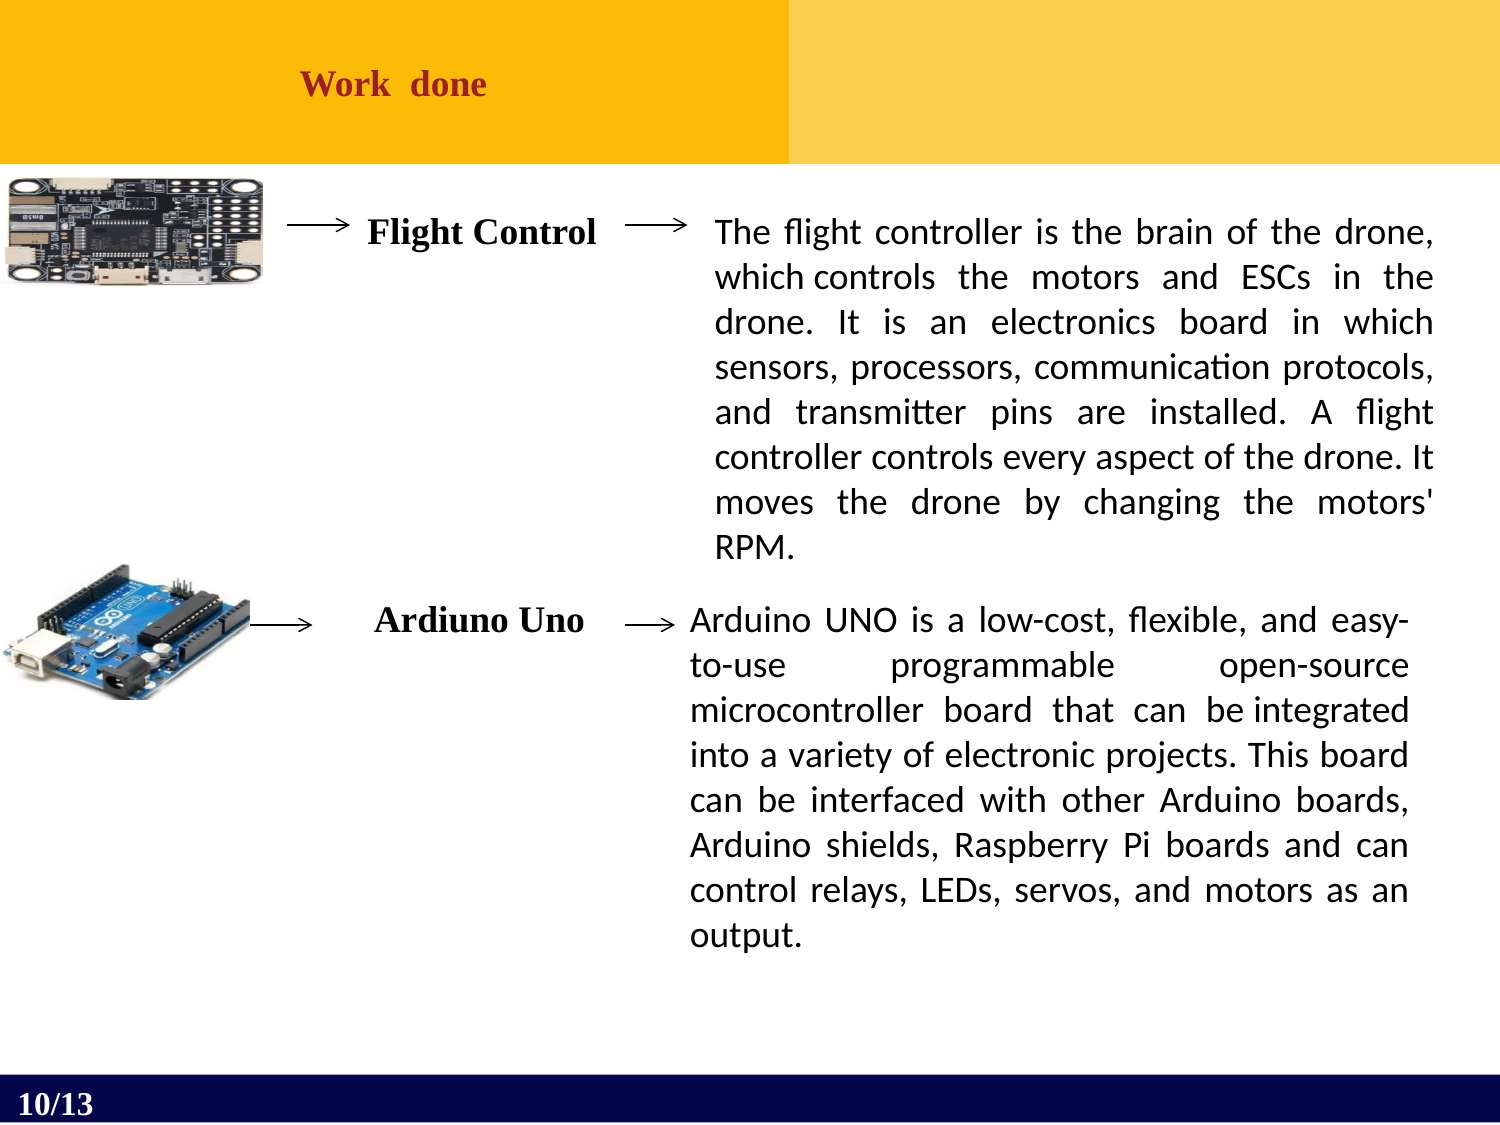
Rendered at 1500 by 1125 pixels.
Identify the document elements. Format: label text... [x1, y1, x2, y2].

text_box Ardiuno Uno [349, 587, 638, 648]
text_box Arduino UNO is a low-cost, flexible, and easy-to-use programmable open-source microcontroller board that can be integrated into a variety of electronic projects. This board can be interfaced with other Arduino boards, Arduino shields, Raspberry Pi boards and can control relays, LEDs, servos, and motors as an output. [674, 587, 1425, 963]
text_box Work done [0, 0, 787, 163]
text_box [787, 0, 1500, 163]
picture [0, 174, 263, 288]
text_box [109, 1074, 1500, 1123]
text_box The flight controller is the brain of the drone, which controls the motors and ESCs in the drone. It is an electronics board in which sensors, processors, communication protocols, and transmitter pins are installed. A flight controller controls every aspect of the drone. It moves the drone by changing the motors' RPM. [699, 199, 1450, 575]
text_box Flight Control [352, 199, 660, 260]
text_box 10/13 [2, 1074, 109, 1125]
picture [0, 562, 250, 700]
